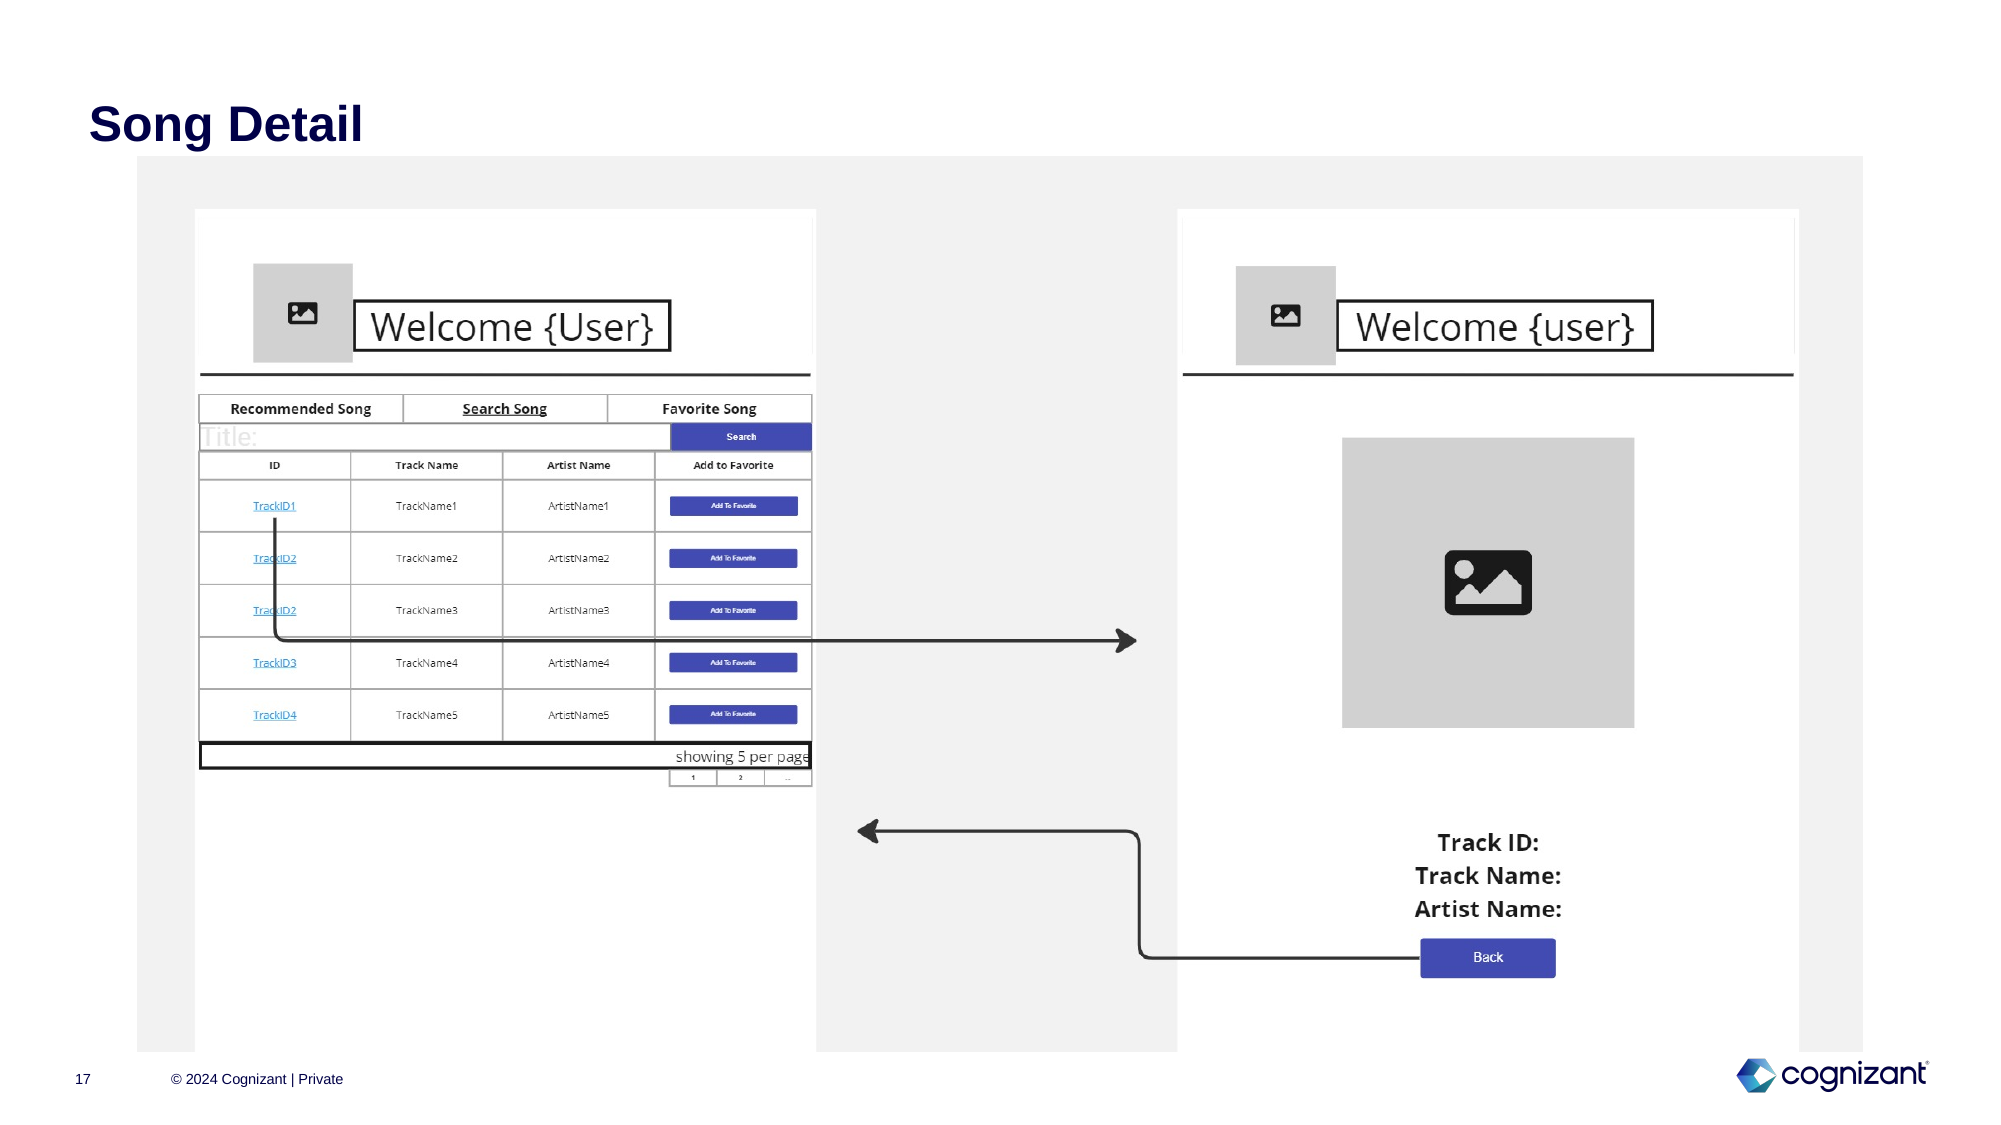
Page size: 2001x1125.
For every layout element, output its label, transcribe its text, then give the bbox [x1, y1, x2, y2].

footer © 2024 Cognizant | Private [171, 1056, 469, 1088]
slide_number 17 [75, 1056, 133, 1088]
title Song Detail [75, 91, 1848, 157]
picture [137, 156, 1943, 1109]
